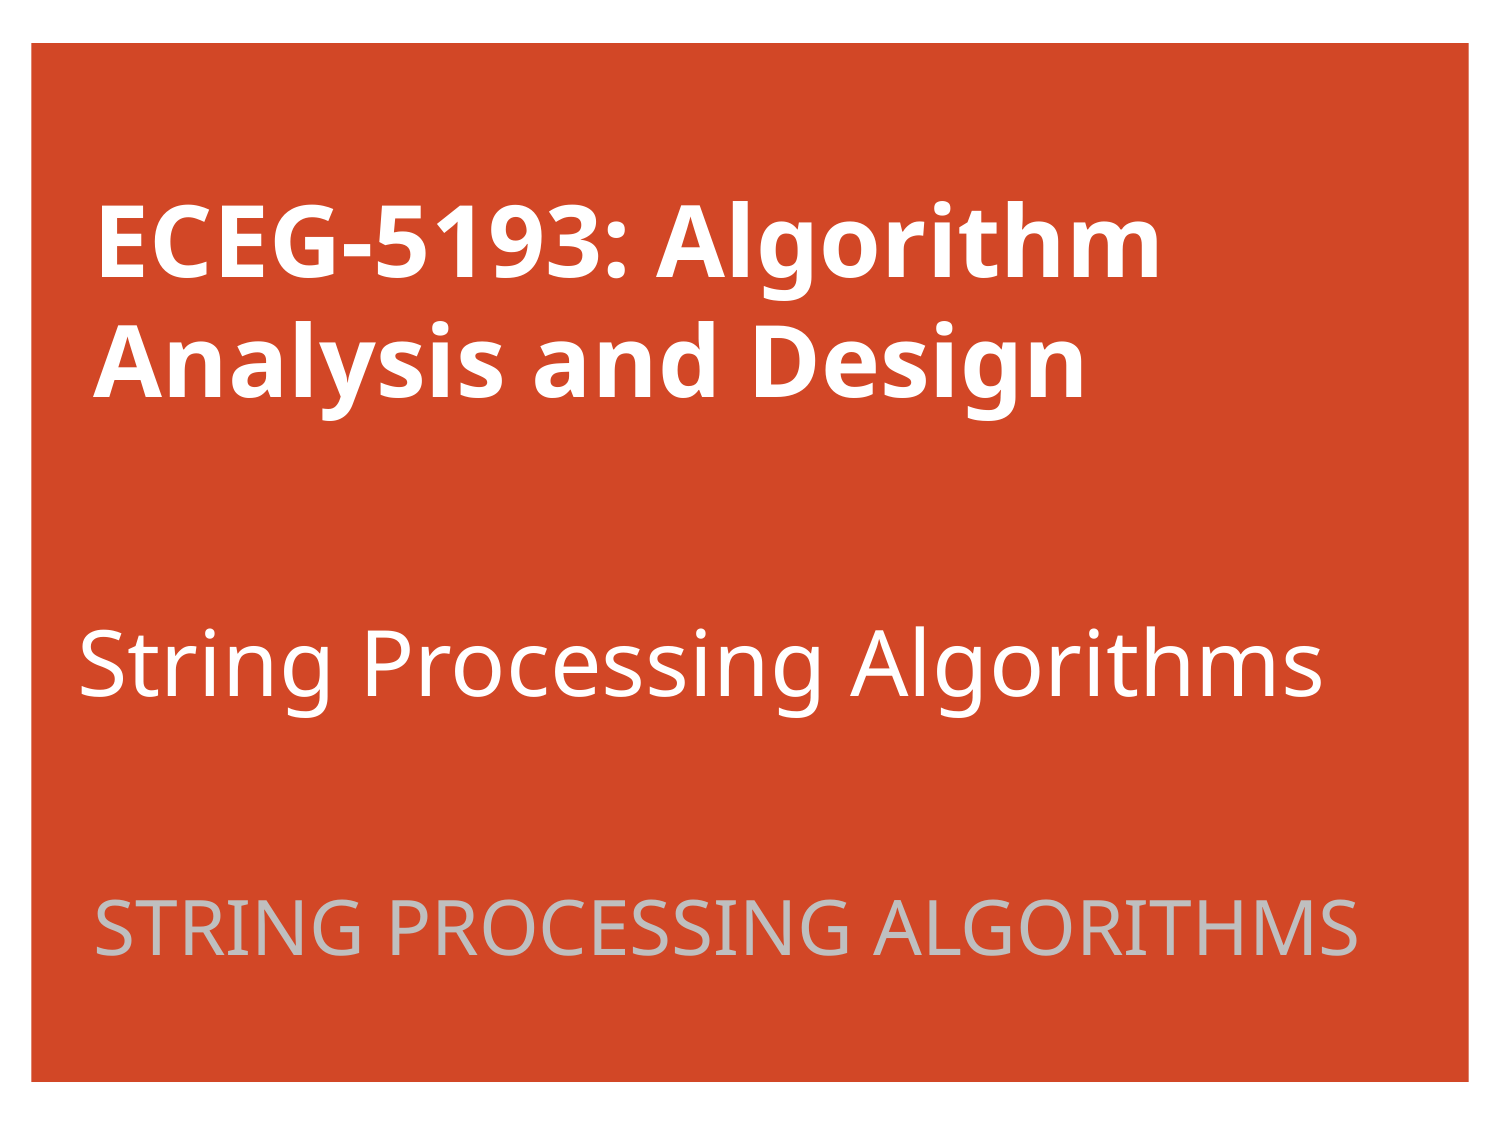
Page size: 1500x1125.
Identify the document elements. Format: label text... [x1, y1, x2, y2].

title ECEG-5193: Algorithm Analysis and Design [78, 101, 1422, 494]
text_box String Processing Algorithms [78, 825, 1439, 1013]
subtitle String Processing Algorithms [62, 541, 1439, 729]
